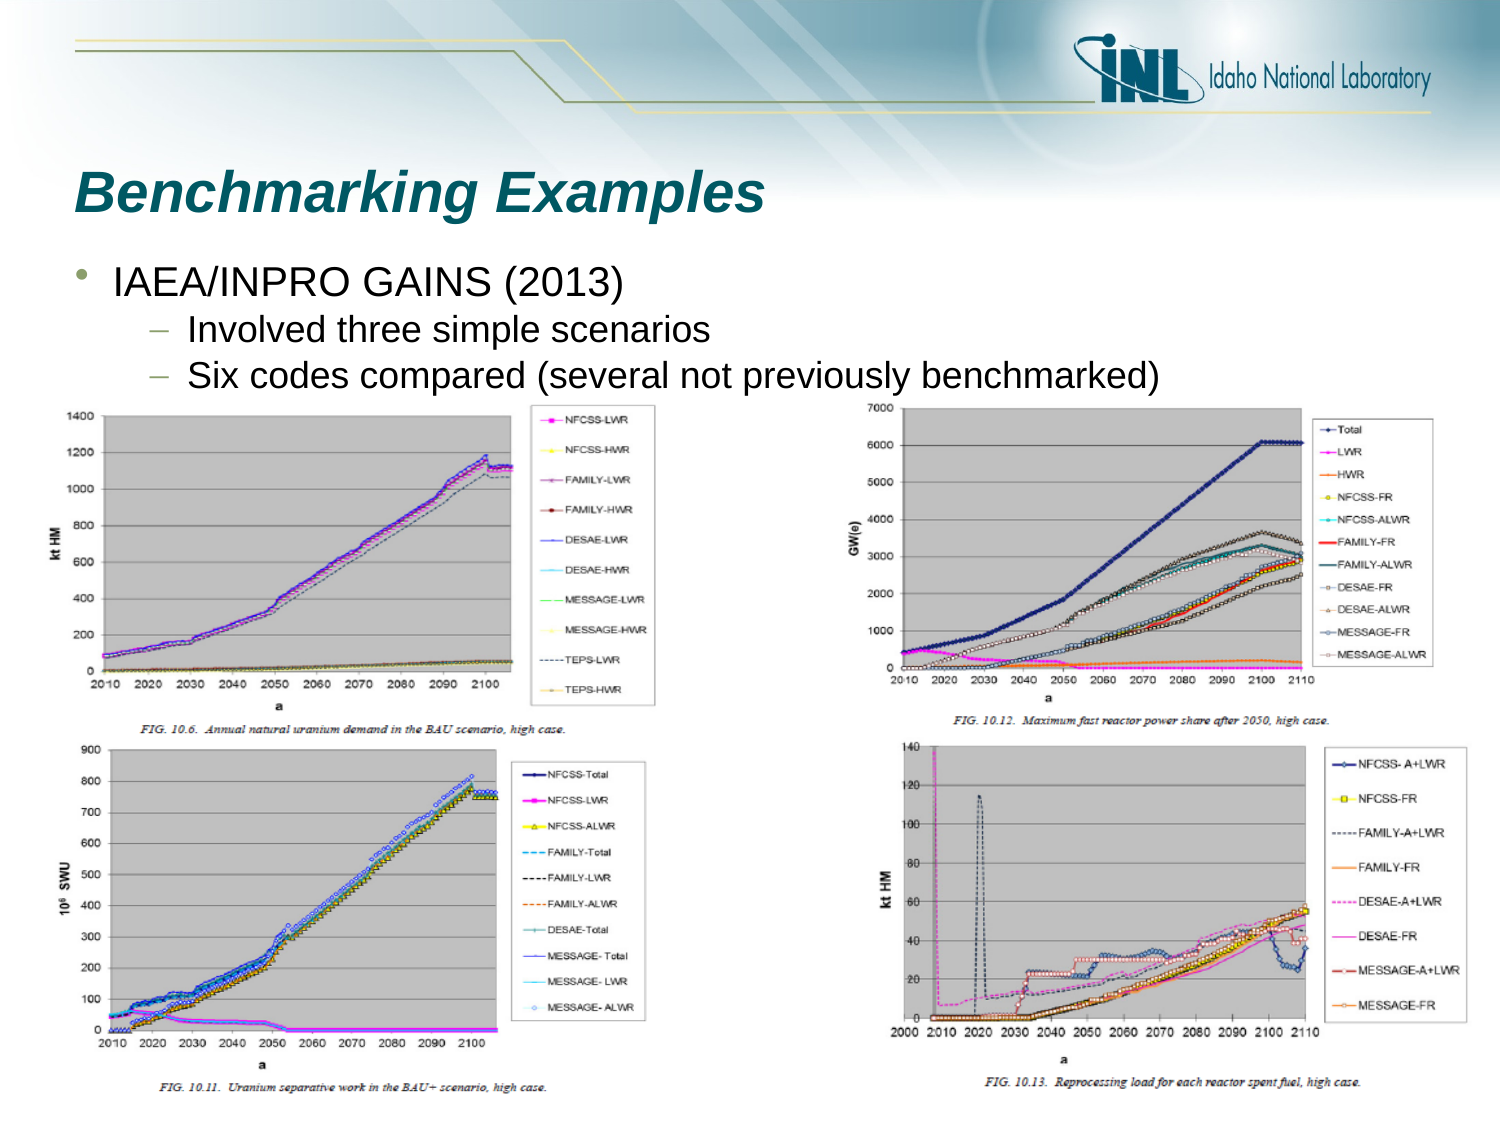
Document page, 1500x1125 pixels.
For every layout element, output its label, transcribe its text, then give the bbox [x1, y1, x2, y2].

title Benchmarking Examples [74, 164, 1425, 227]
list IAEA/INPRO GAINS (2013) Involved three simple scenarios Six codes compared (several not previously benchmarked) [74, 262, 1316, 430]
picture [0, 0, 1500, 202]
picture [33, 398, 664, 1097]
picture [837, 398, 1473, 1093]
